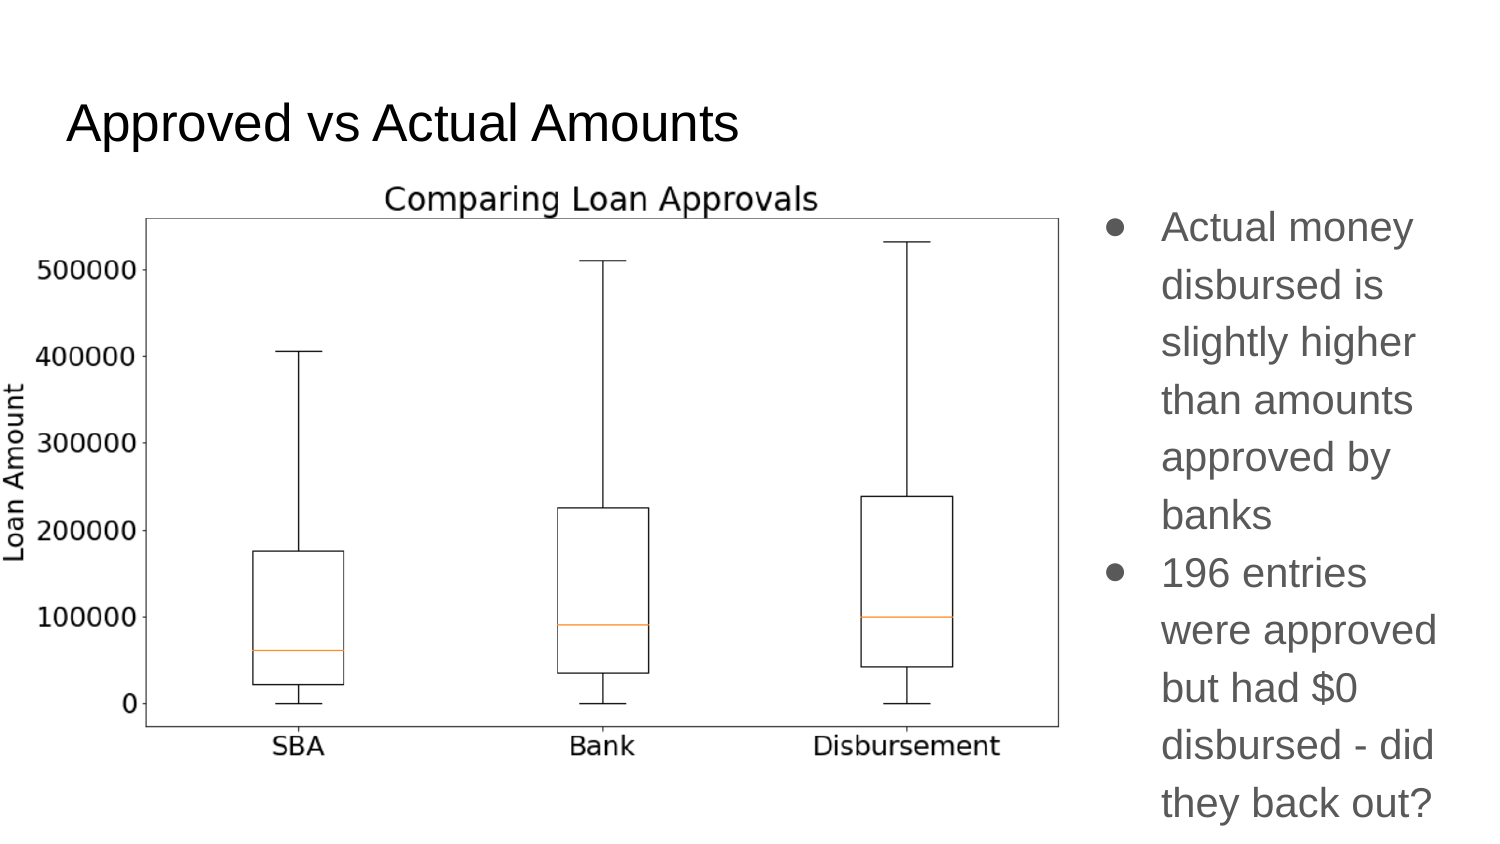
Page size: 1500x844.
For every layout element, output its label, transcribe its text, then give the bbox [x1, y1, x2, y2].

title Approved vs Actual Amounts [51, 72, 1449, 167]
picture [0, 175, 1072, 809]
list Actual money disbursed is slightly higher than amounts approved by banks 196 entries were approved but had $0 disbursed - did they back out? [1074, 177, 1483, 793]
